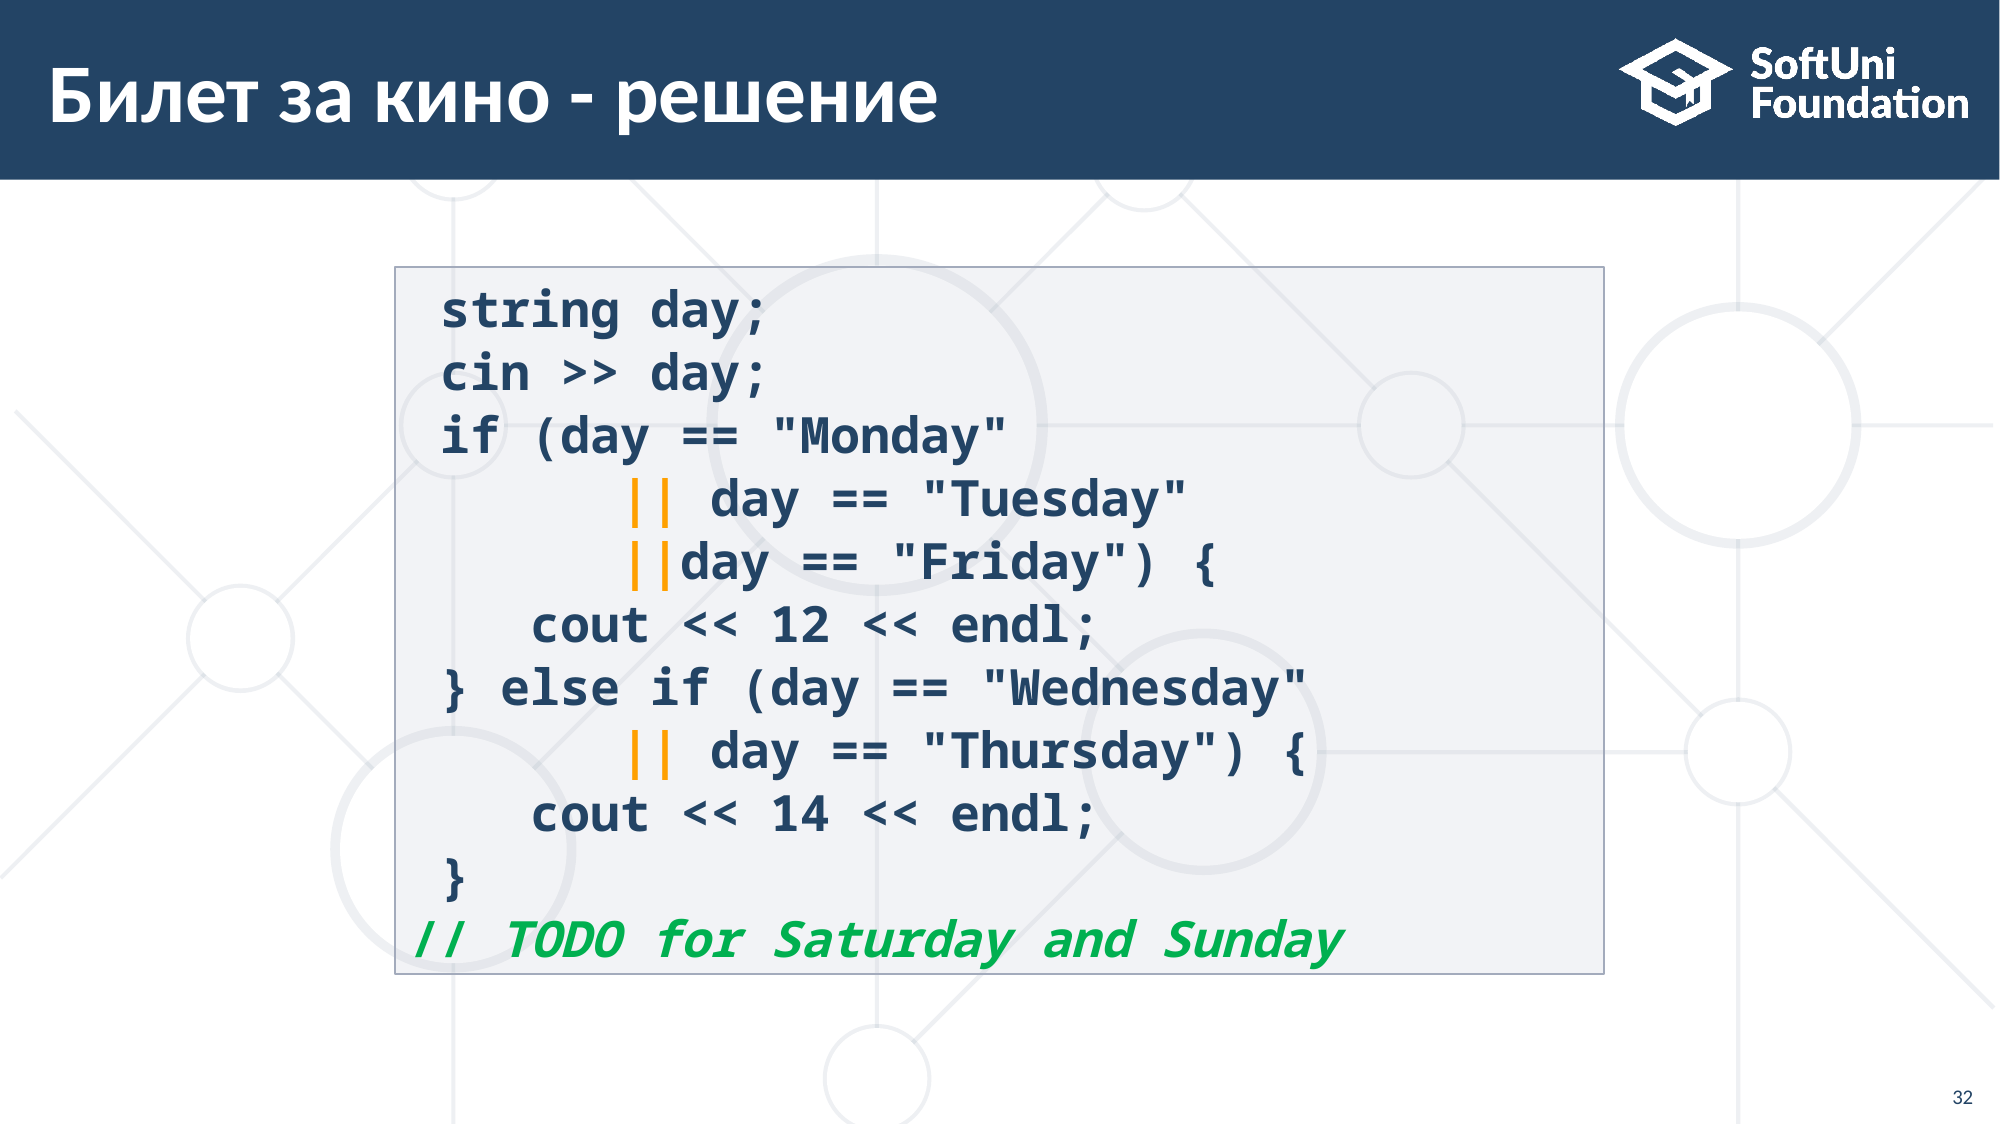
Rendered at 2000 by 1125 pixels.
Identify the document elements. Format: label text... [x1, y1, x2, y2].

title Билет за кино - решение [31, 16, 1591, 162]
text_box string day; cin >> day; if (day == "Monday" || day == "Tuesday" ||day == "Friday") { cout << 12 << endl; } else if (day == "Wednesday" || day == "Thursday") { cout << 14 << endl; } // TODO for Saturday and Sunday [395, 267, 1604, 975]
picture [1618, 38, 1968, 126]
slide_number 32 [1927, 1067, 1989, 1117]
